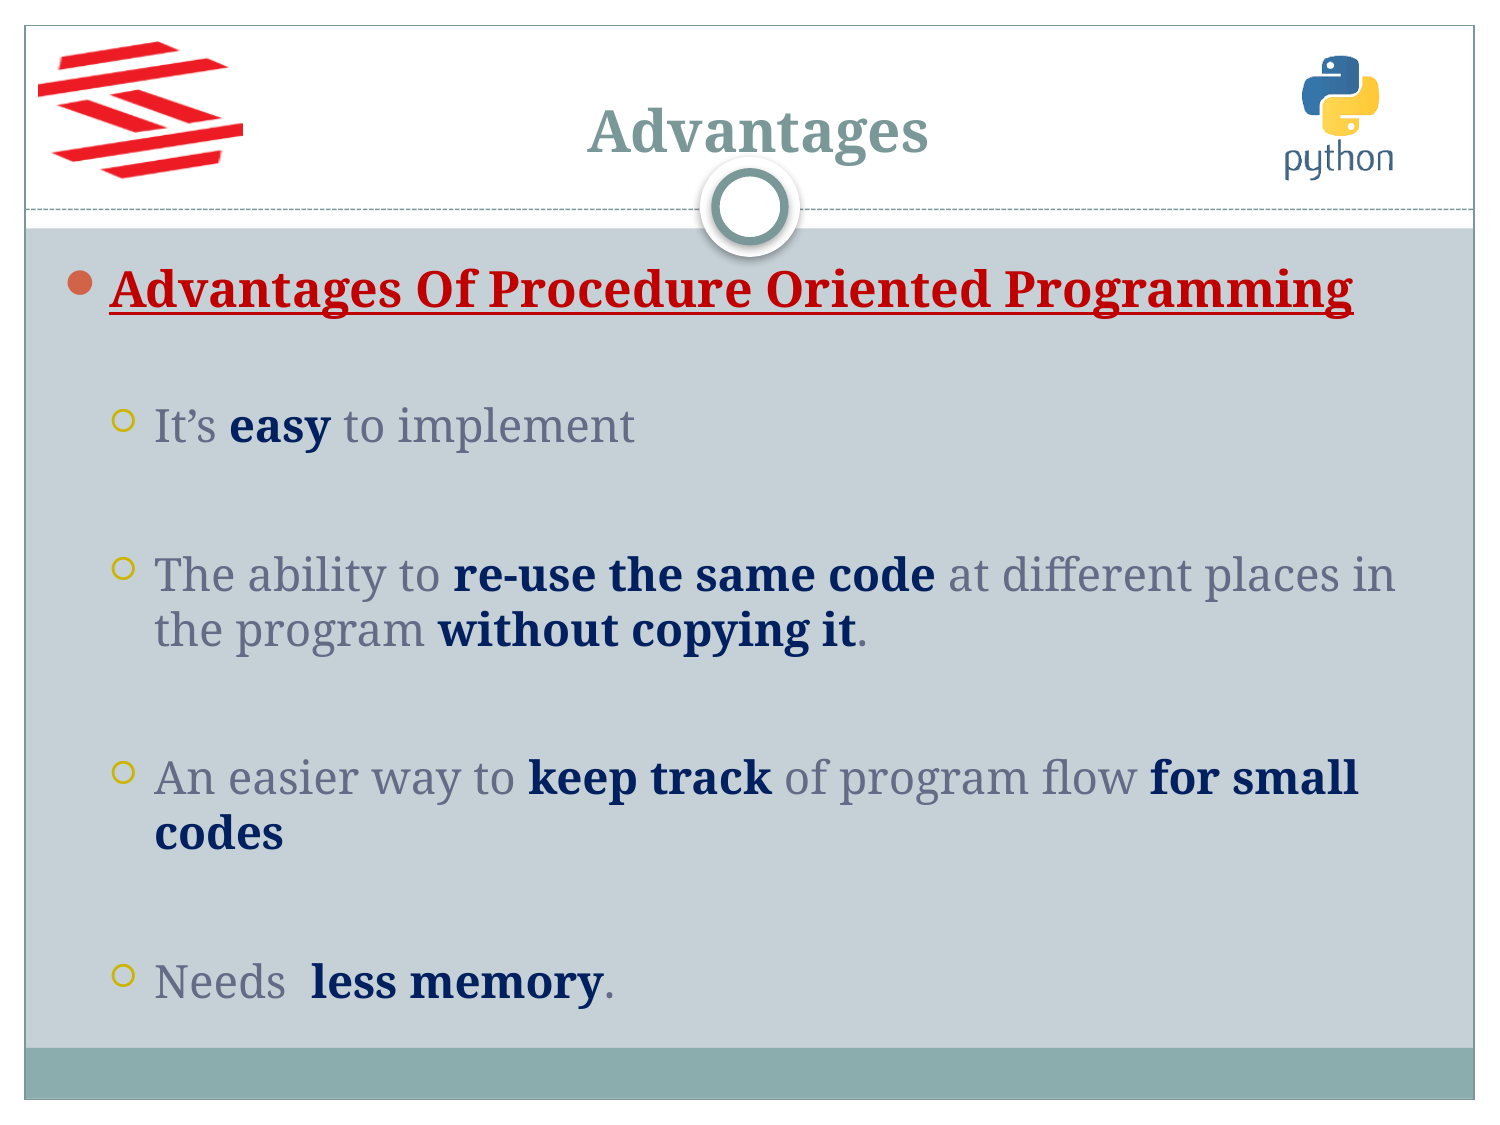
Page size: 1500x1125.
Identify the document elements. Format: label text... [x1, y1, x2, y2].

title Advantages [248, 46, 1459, 172]
list Advantages Of Procedure Oriented Programming It’s easy to implement The ability to re-use the same code at different places in the program without copying it. An easier way to keep track of program flow for small codes Needs less memory. [49, 250, 1445, 1047]
picture [37, 40, 243, 185]
picture [1206, 53, 1471, 186]
